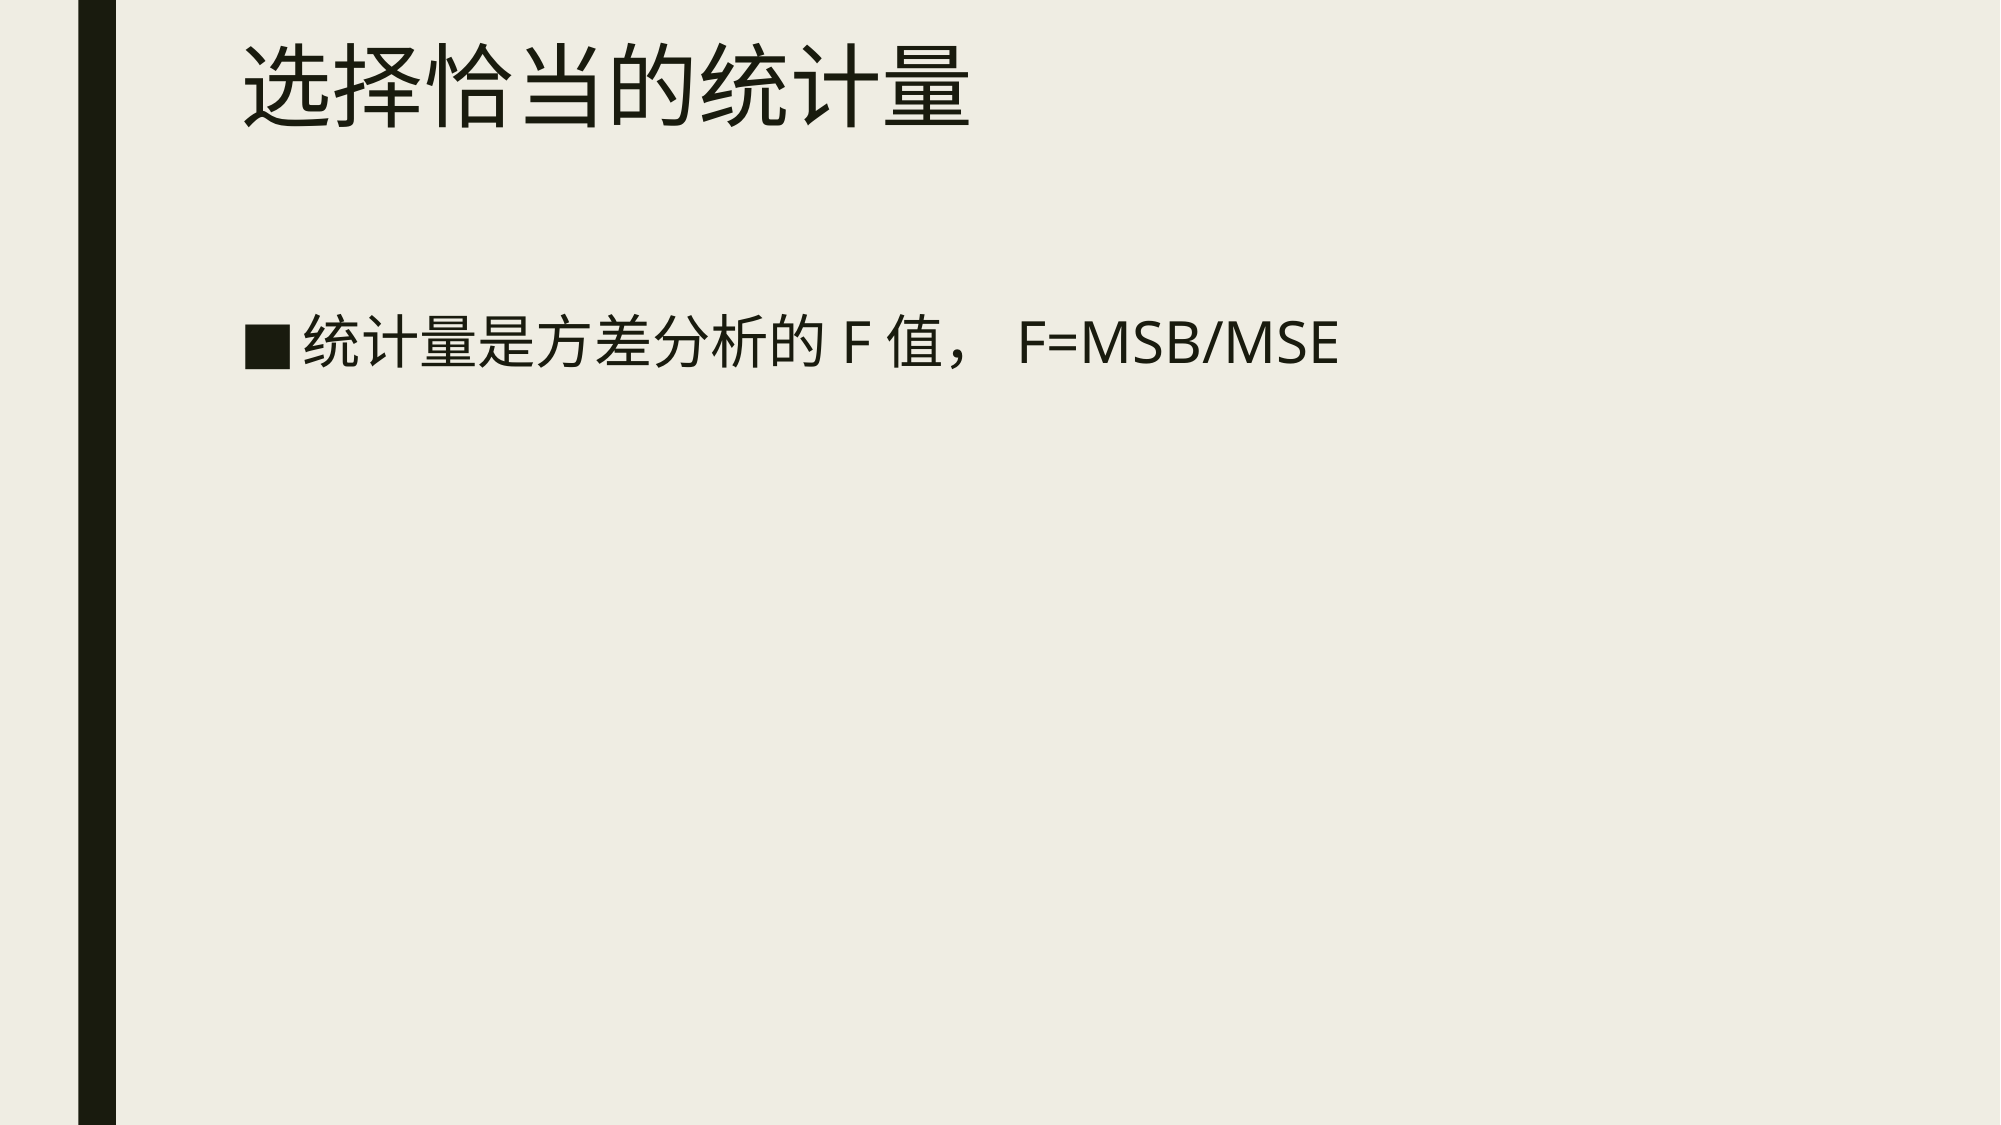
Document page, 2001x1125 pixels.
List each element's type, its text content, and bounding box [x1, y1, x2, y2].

list 统计量是方差分析的F值，F=MSB/MSE [225, 283, 1800, 872]
title 选择恰当的统计量 [225, 35, 1800, 279]
